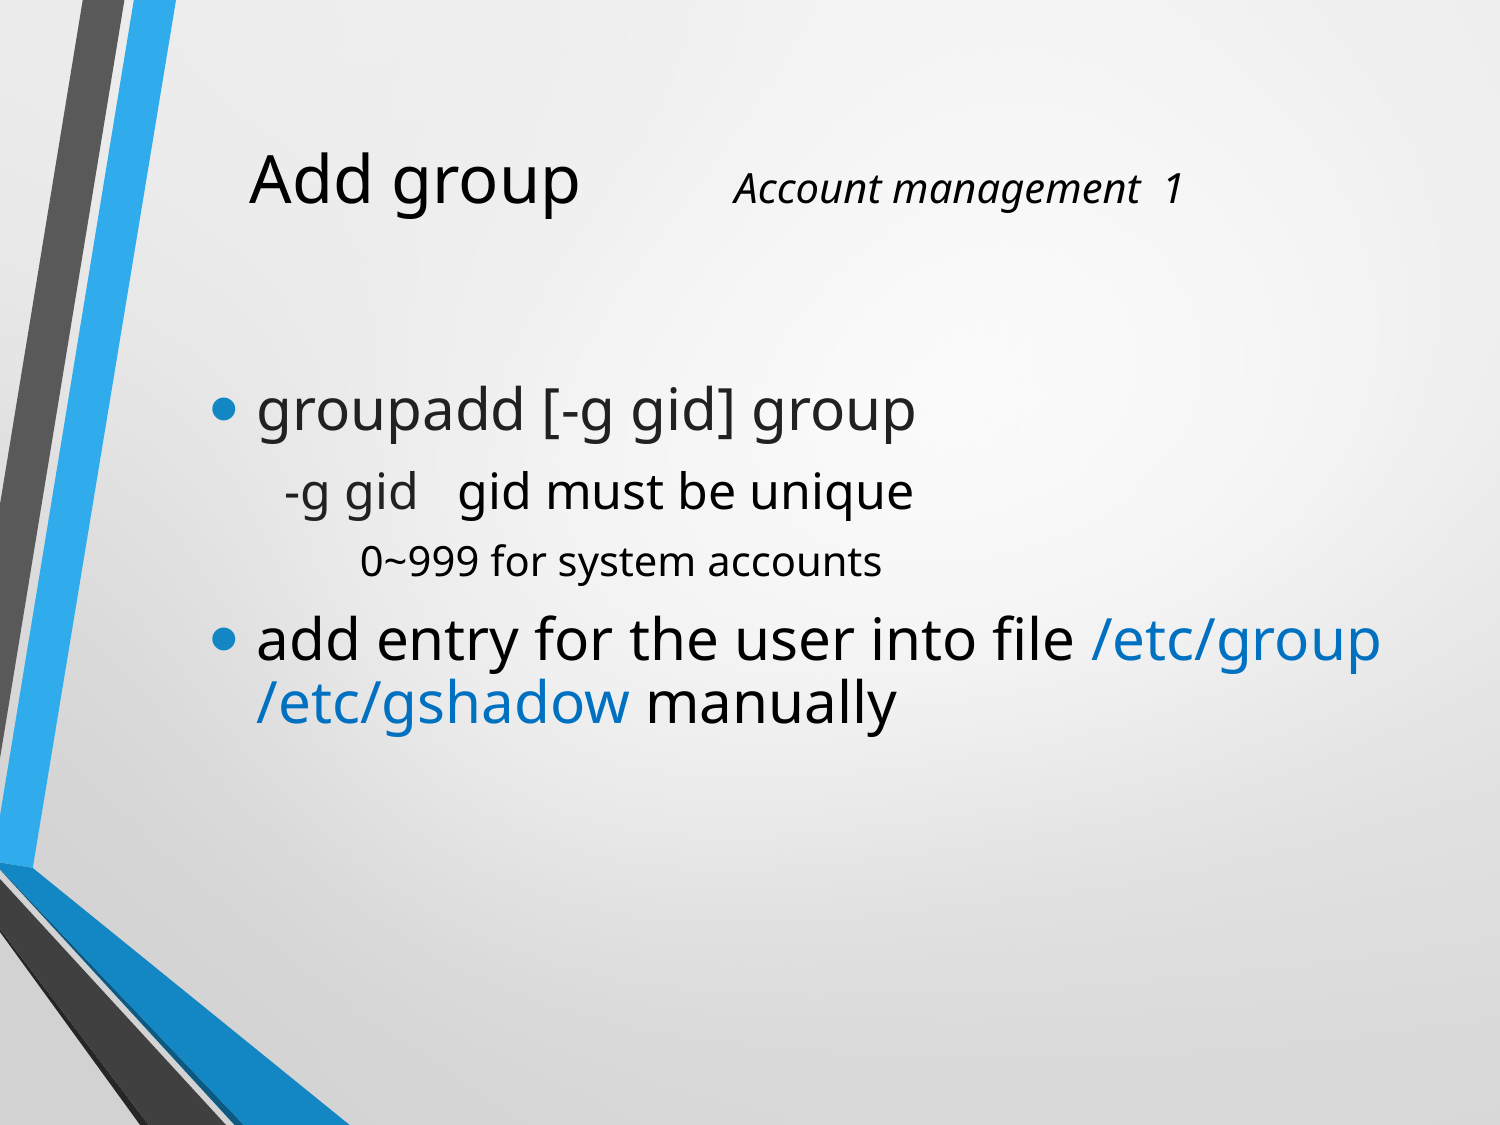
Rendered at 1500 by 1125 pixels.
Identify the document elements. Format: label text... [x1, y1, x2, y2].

title Add group Account management 1 [183, 101, 1311, 252]
list groupadd [-g gid] group -g gid gid must be unique 0~999 for system accounts add entry for the user into file /etc/group /etc/gshadow manually [194, 302, 1470, 978]
